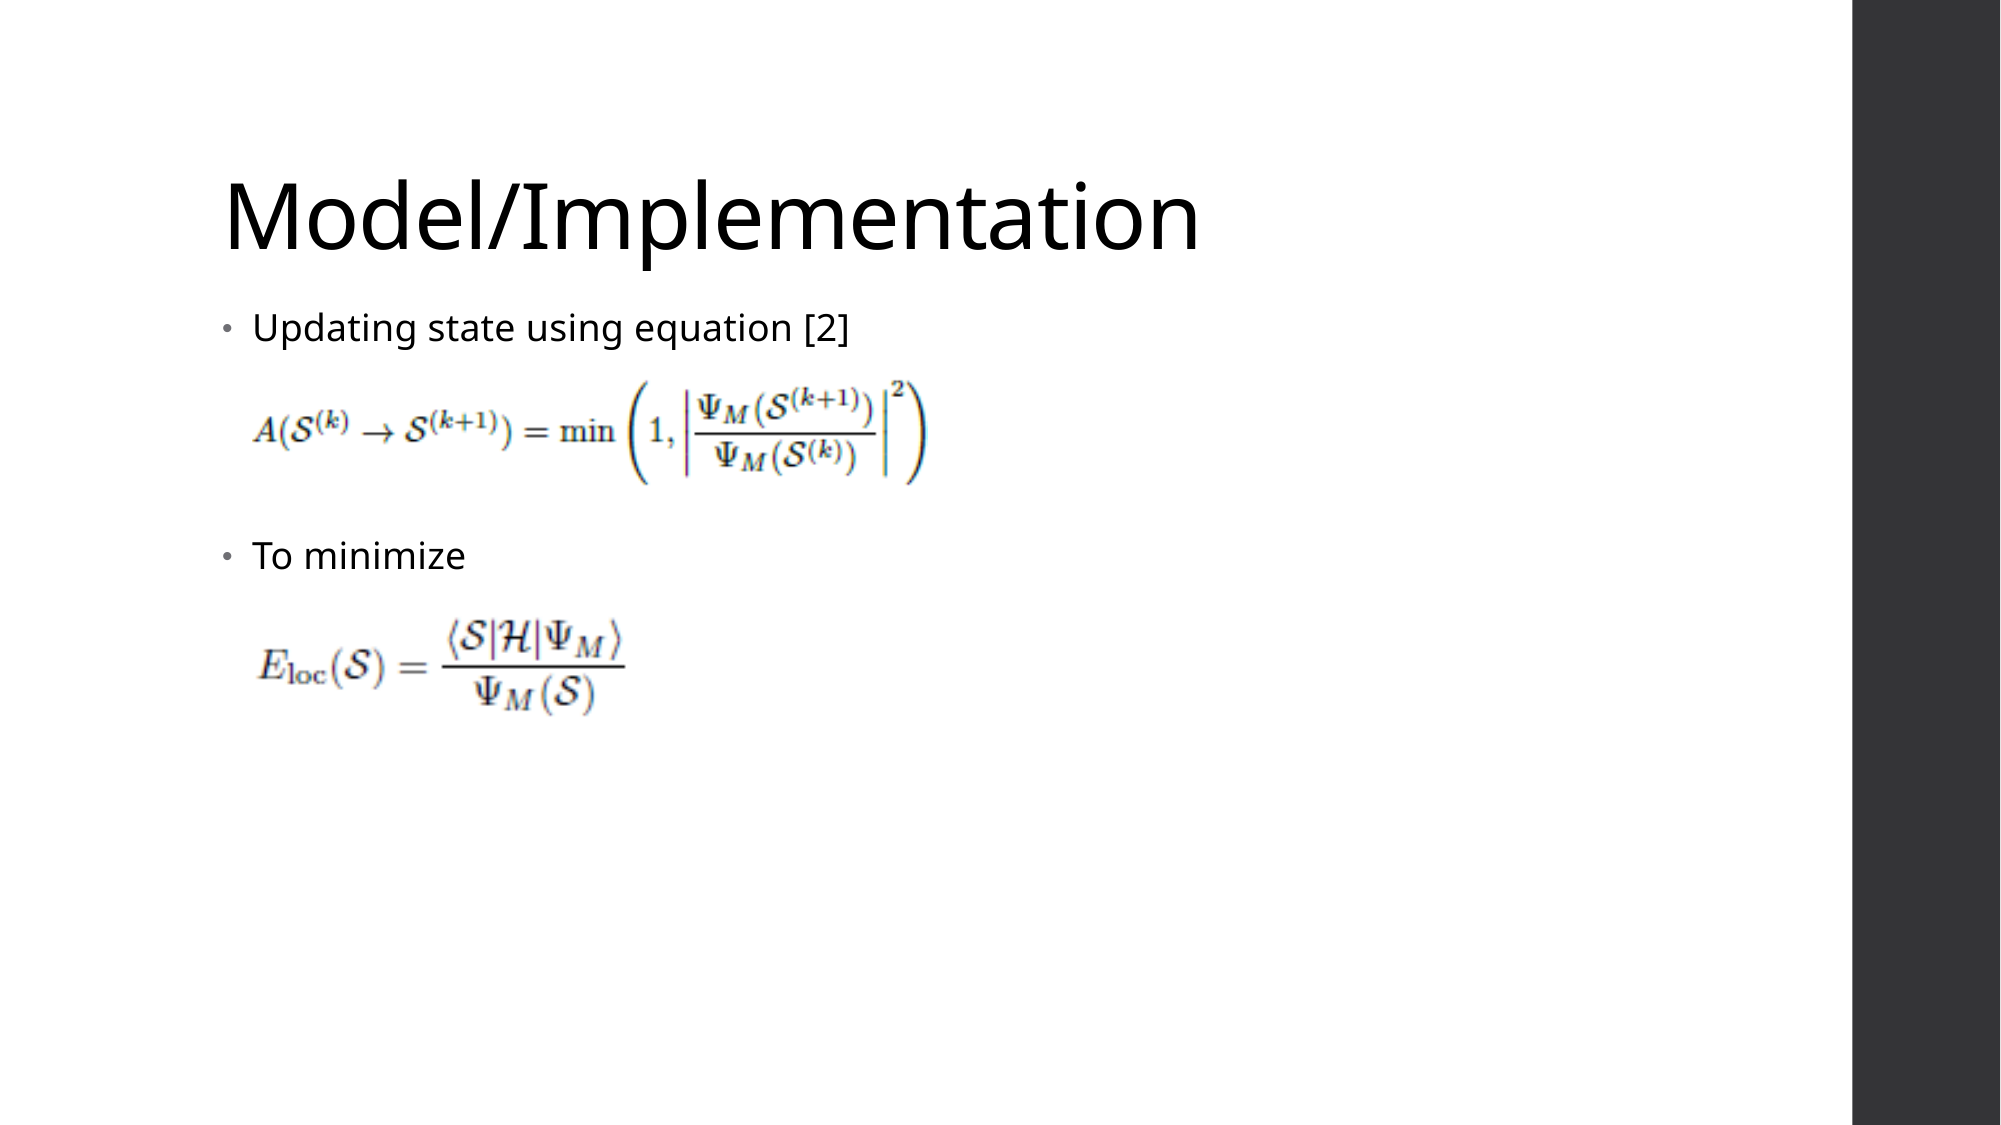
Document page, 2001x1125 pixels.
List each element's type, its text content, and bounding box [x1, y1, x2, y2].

list Updating state using equation [2] To minimize [206, 299, 1617, 1014]
picture [251, 372, 929, 499]
picture [251, 608, 631, 735]
title Model/Implementation [206, 60, 1797, 278]
